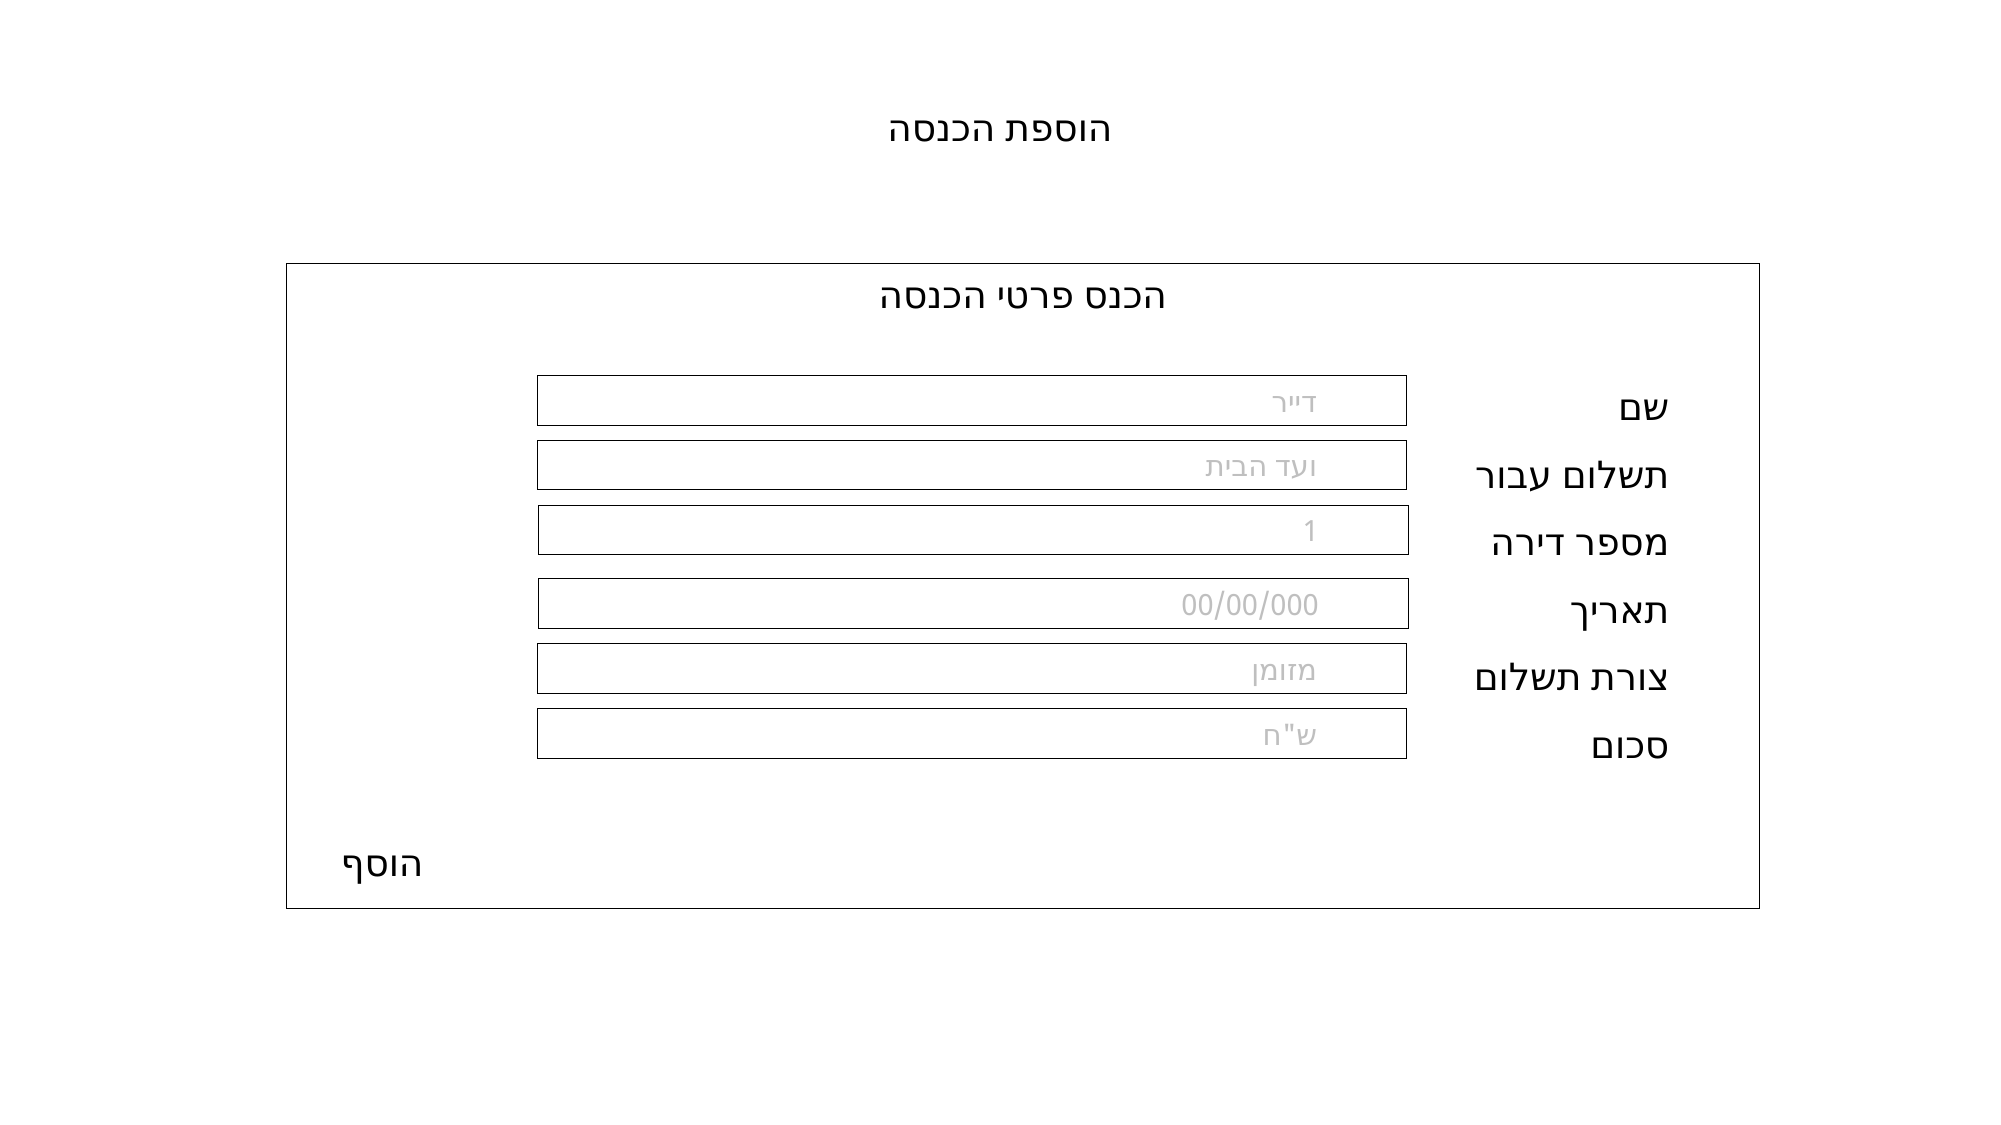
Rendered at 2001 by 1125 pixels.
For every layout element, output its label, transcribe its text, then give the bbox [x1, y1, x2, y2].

text_box 00/00/000 [538, 578, 1409, 629]
text_box הוספת הכנסה [609, 96, 1391, 157]
text_box דייר [537, 375, 1407, 426]
text_box ש"ח [537, 708, 1407, 759]
text_box ועד הבית [537, 440, 1407, 490]
text_box הכנס פרטי הכנסה שם תשלום עבור מספר דירה תאריך צורת תשלום סכום [286, 263, 1760, 909]
text_box מזומן [537, 643, 1407, 694]
text_box 1 [538, 505, 1409, 555]
text_box הוסף [286, 831, 439, 891]
